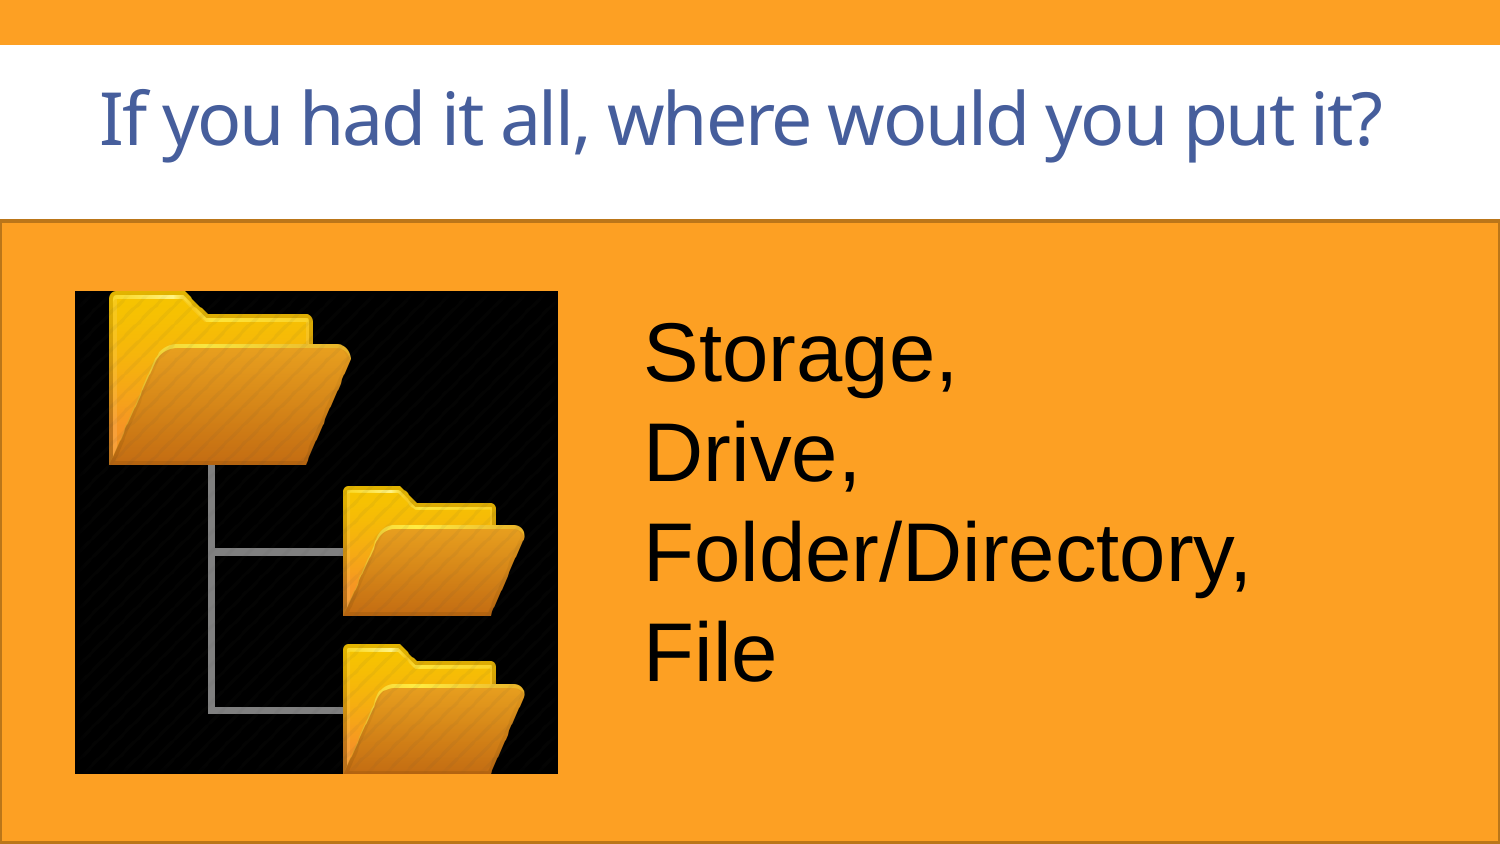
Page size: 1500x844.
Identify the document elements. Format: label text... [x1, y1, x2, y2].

title If you had it all, where would you put it? [64, 55, 1436, 178]
picture [74, 290, 558, 774]
text_box [0, 219, 1500, 844]
text_box Storage, Drive, Folder/Directory, File [629, 291, 1425, 706]
